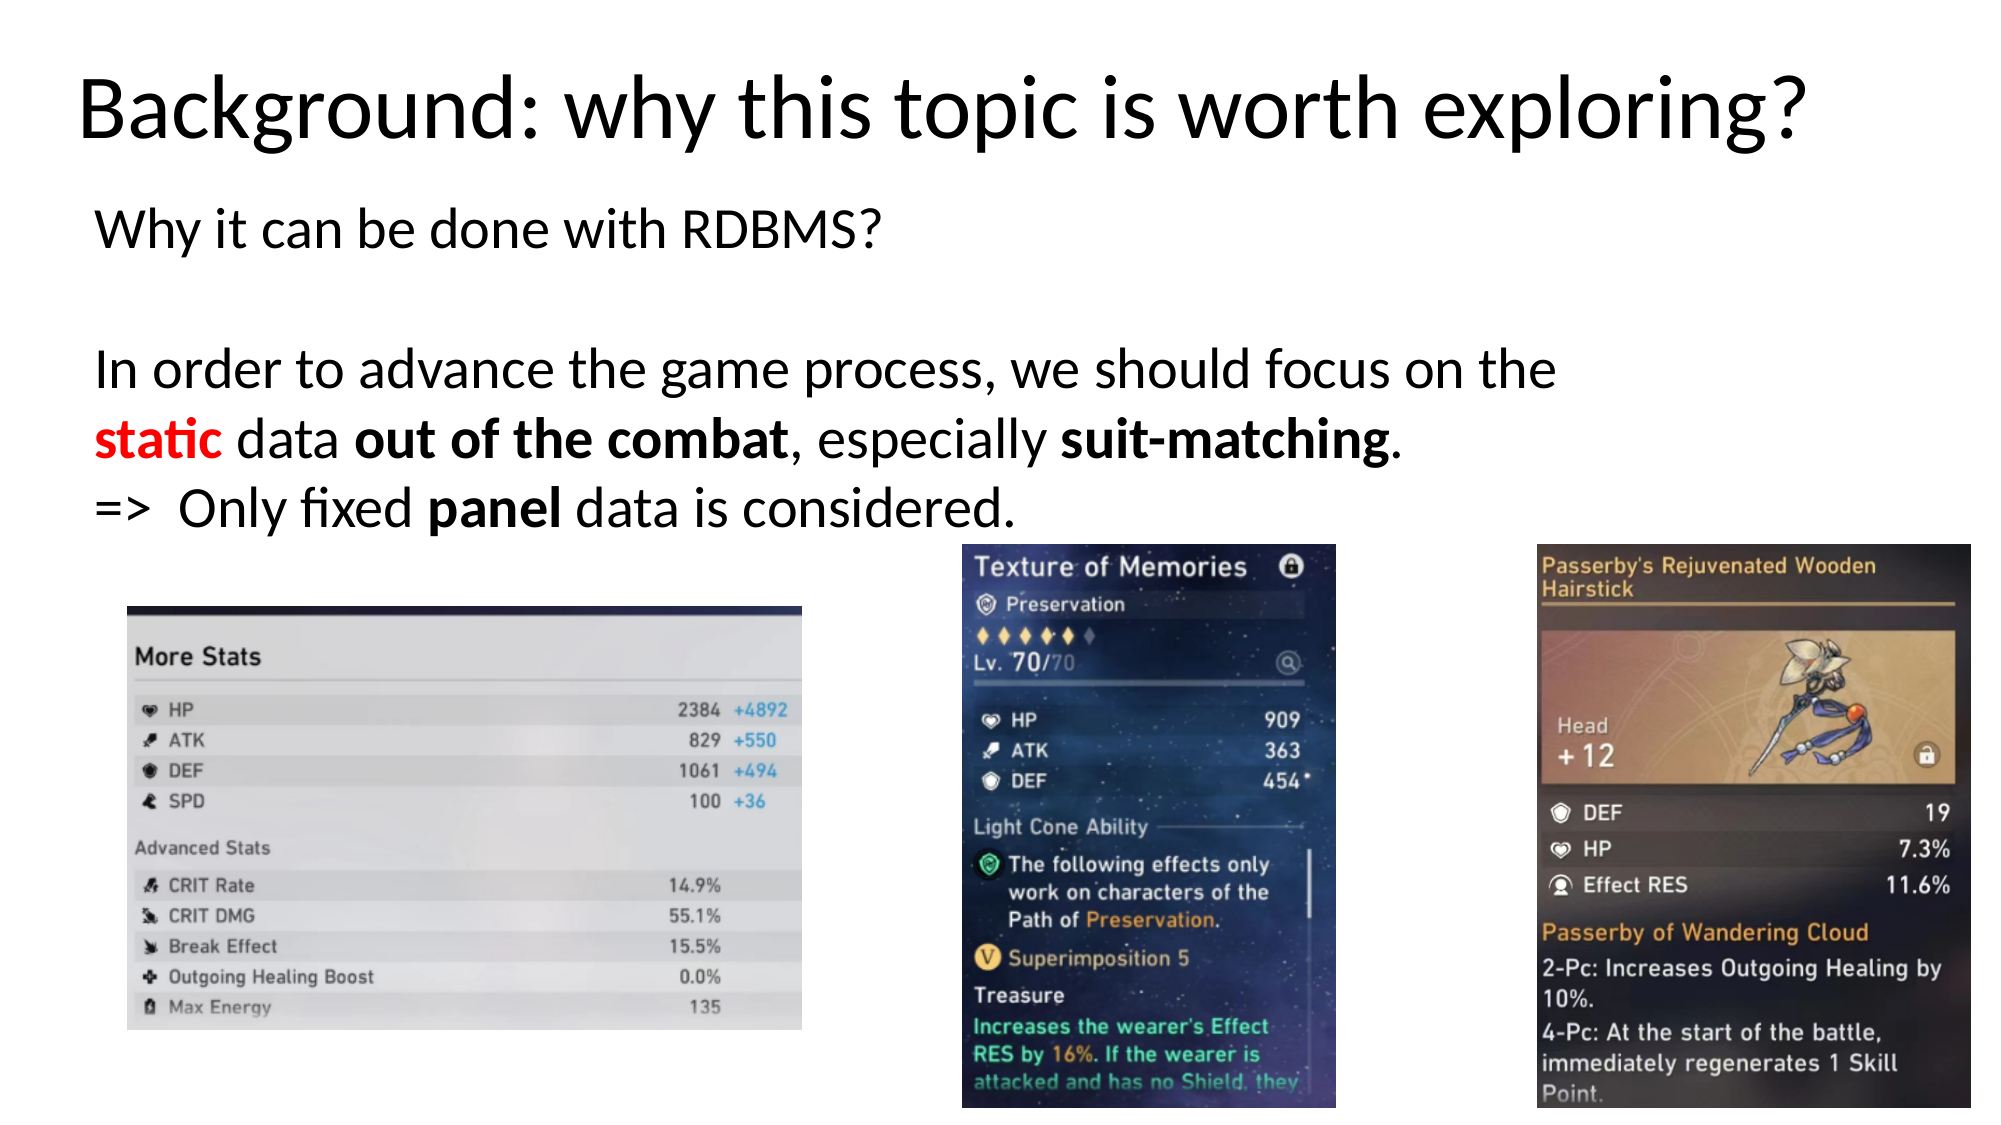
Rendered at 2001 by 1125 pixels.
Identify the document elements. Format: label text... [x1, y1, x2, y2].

picture [1536, 544, 1972, 1108]
picture [961, 543, 1337, 1109]
text_box Why it can be done with RDBMS? In order to advance the game process, we should focus on the static data out of the combat, especially suit-matching. => Only fixed panel data is considered. [79, 182, 1654, 563]
title Background: why this topic is worth exploring? [0, 0, 1971, 218]
picture [126, 606, 802, 1031]
